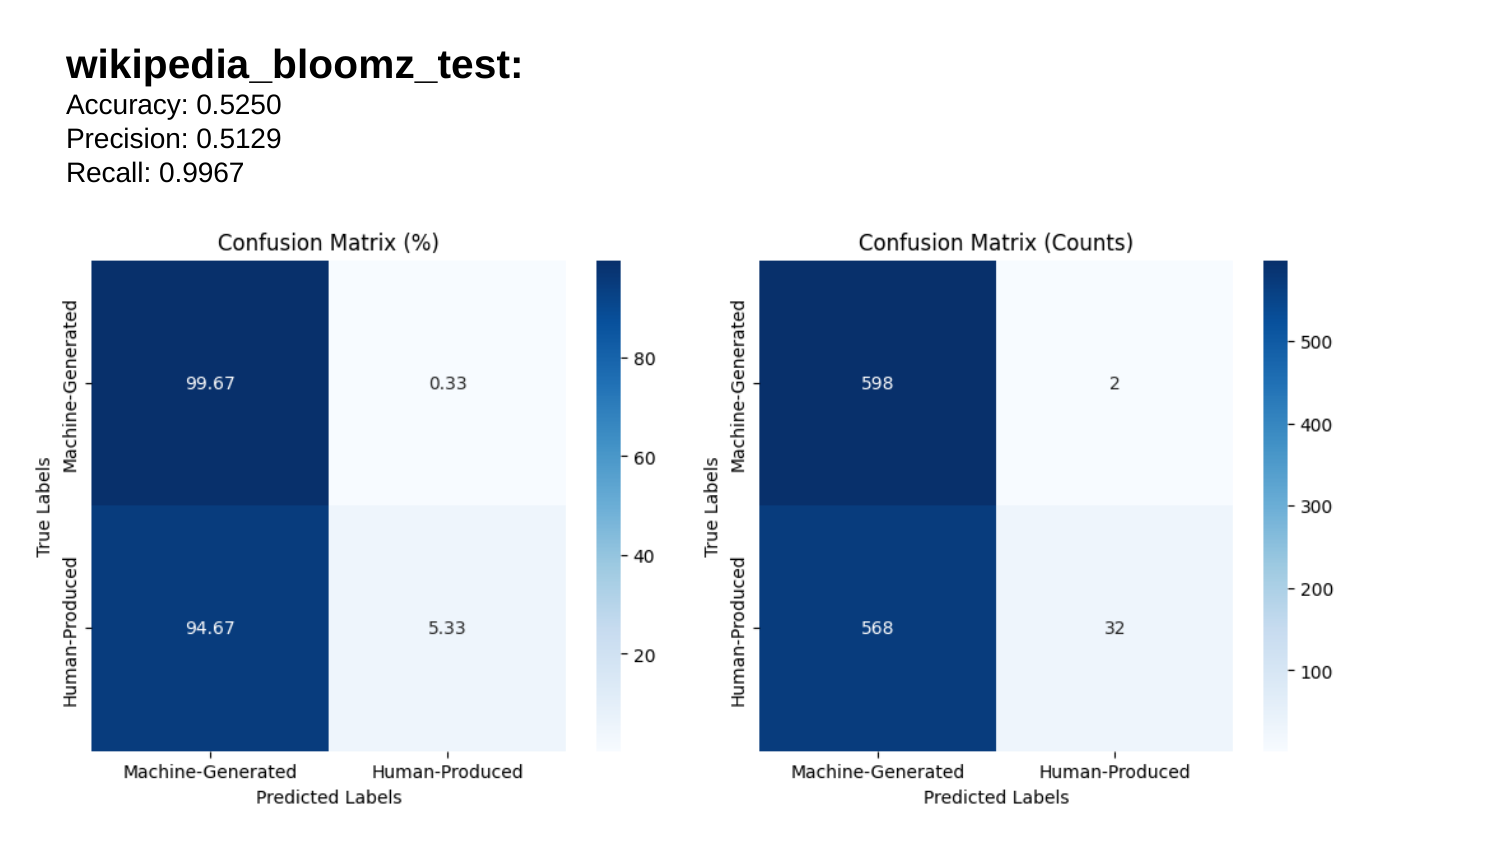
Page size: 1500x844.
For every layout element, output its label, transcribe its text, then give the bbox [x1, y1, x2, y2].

picture [691, 220, 1345, 819]
title wikipedia_bloomz_test: Accuracy: 0.5250 Precision: 0.5129 Recall: 0.9967 [51, 23, 1449, 197]
picture [24, 220, 668, 819]
